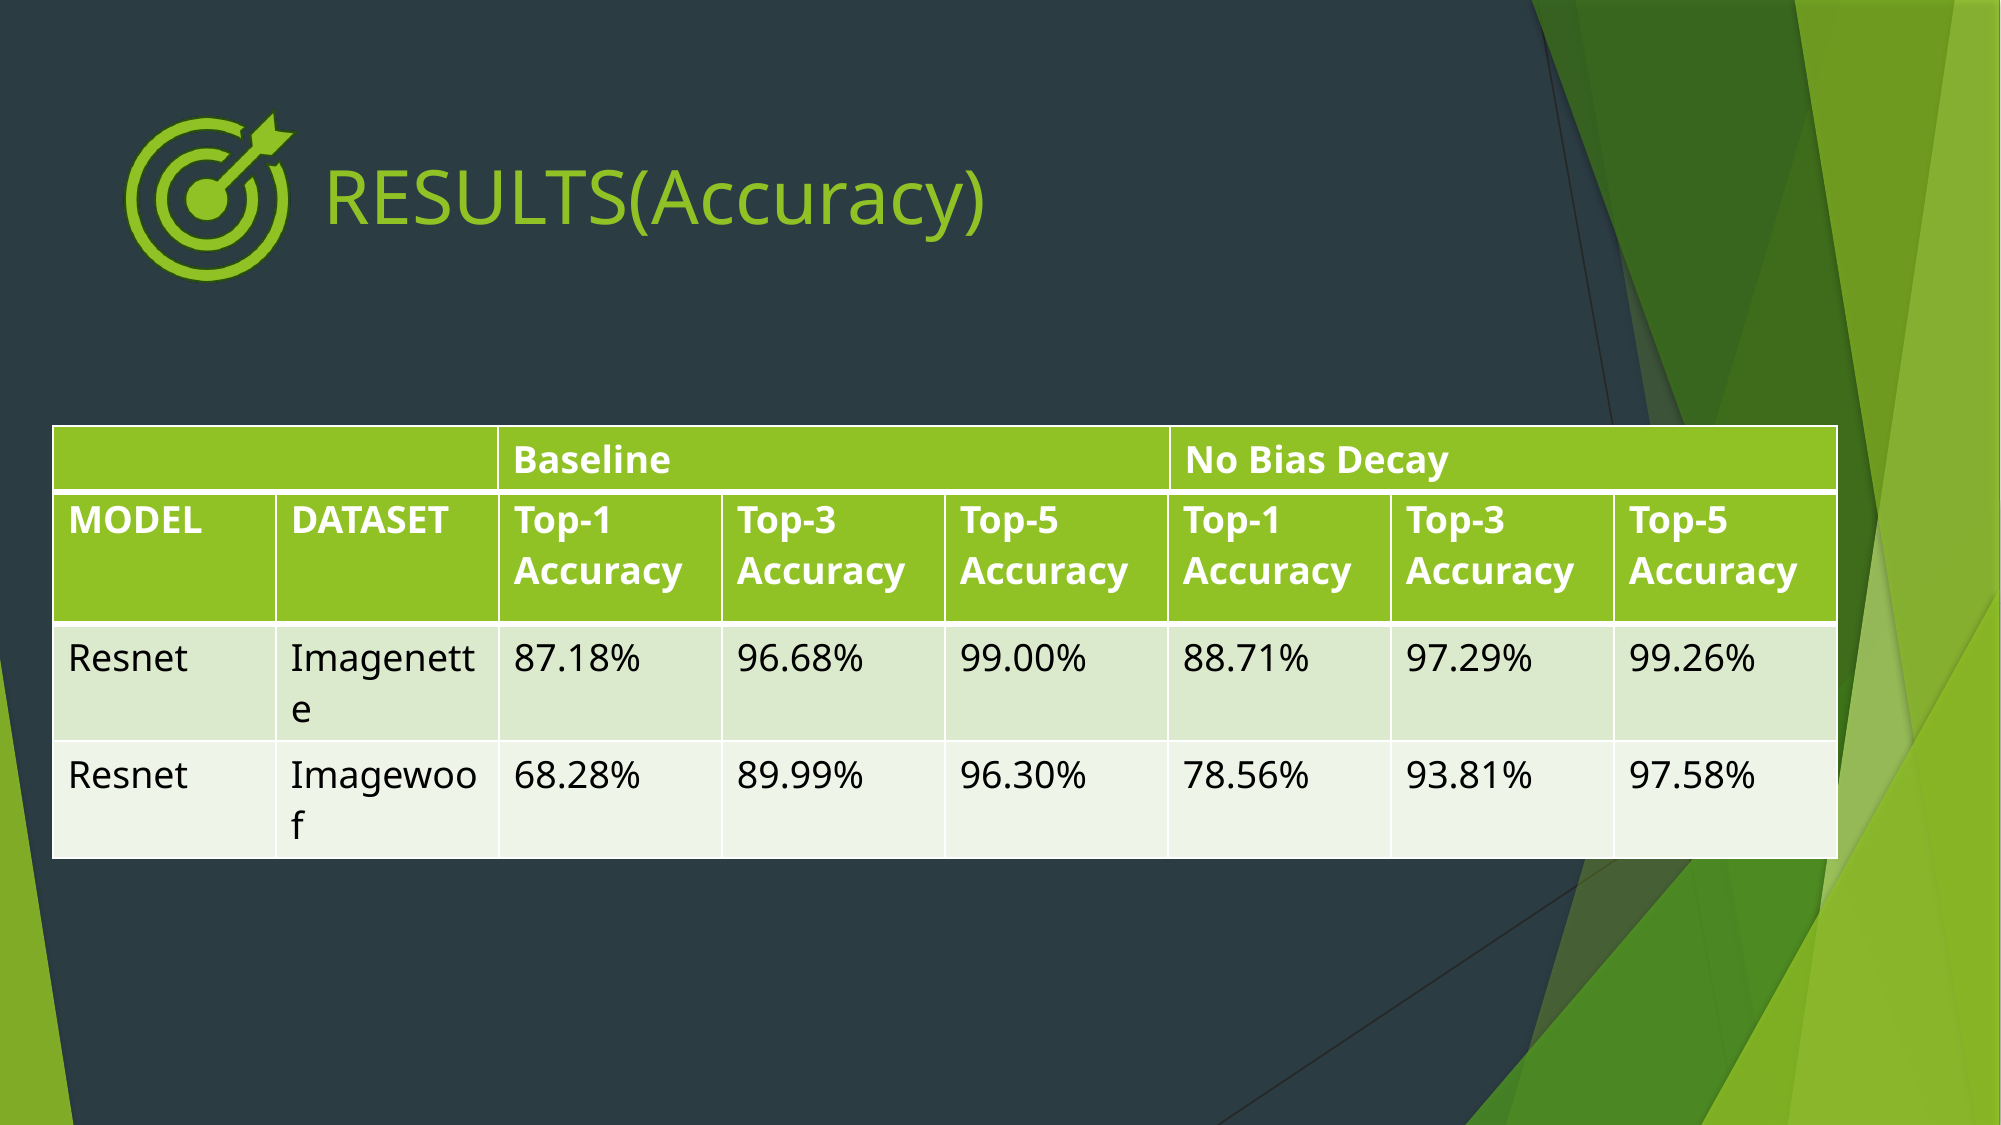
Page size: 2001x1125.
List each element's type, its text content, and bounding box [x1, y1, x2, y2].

table_cell Imagenette [277, 627, 498, 740]
table_cell 97.29% [1392, 627, 1613, 740]
table_cell 96.68% [723, 627, 944, 740]
table_header Top-5 Accuracy [1615, 495, 1836, 621]
table_header Top-1 Accuracy [500, 495, 721, 621]
table_header No Bias Decay [1171, 427, 1836, 489]
table_cell 99.26% [1615, 627, 1836, 740]
table_header Top-3 Accuracy [723, 495, 944, 621]
table_cell 78.56% [1169, 742, 1390, 857]
table_cell 89.99% [723, 742, 944, 857]
table_cell Resnet [54, 742, 275, 857]
table_header Top-3 Accuracy [1392, 495, 1613, 621]
picture [106, 92, 315, 301]
table_cell Resnet [54, 627, 275, 740]
table_header Top-5 Accuracy [946, 495, 1167, 621]
table_cell 96.30% [946, 742, 1167, 857]
table_cell 68.28% [500, 742, 721, 857]
table_cell 99.00% [946, 627, 1167, 740]
table_cell 97.58% [1615, 742, 1836, 857]
table_header [54, 427, 497, 489]
table_header Top-1 Accuracy [1169, 495, 1390, 621]
table_cell 88.71% [1169, 627, 1390, 740]
table_header Baseline [499, 427, 1169, 489]
table_header DATASET [277, 495, 498, 621]
table_cell 93.81% [1392, 742, 1613, 857]
title RESULTS(Accuracy) [321, 120, 1691, 255]
table_cell 87.18% [500, 627, 721, 740]
table_header MODEL [54, 495, 275, 621]
table_cell Imagewoof [277, 742, 498, 857]
